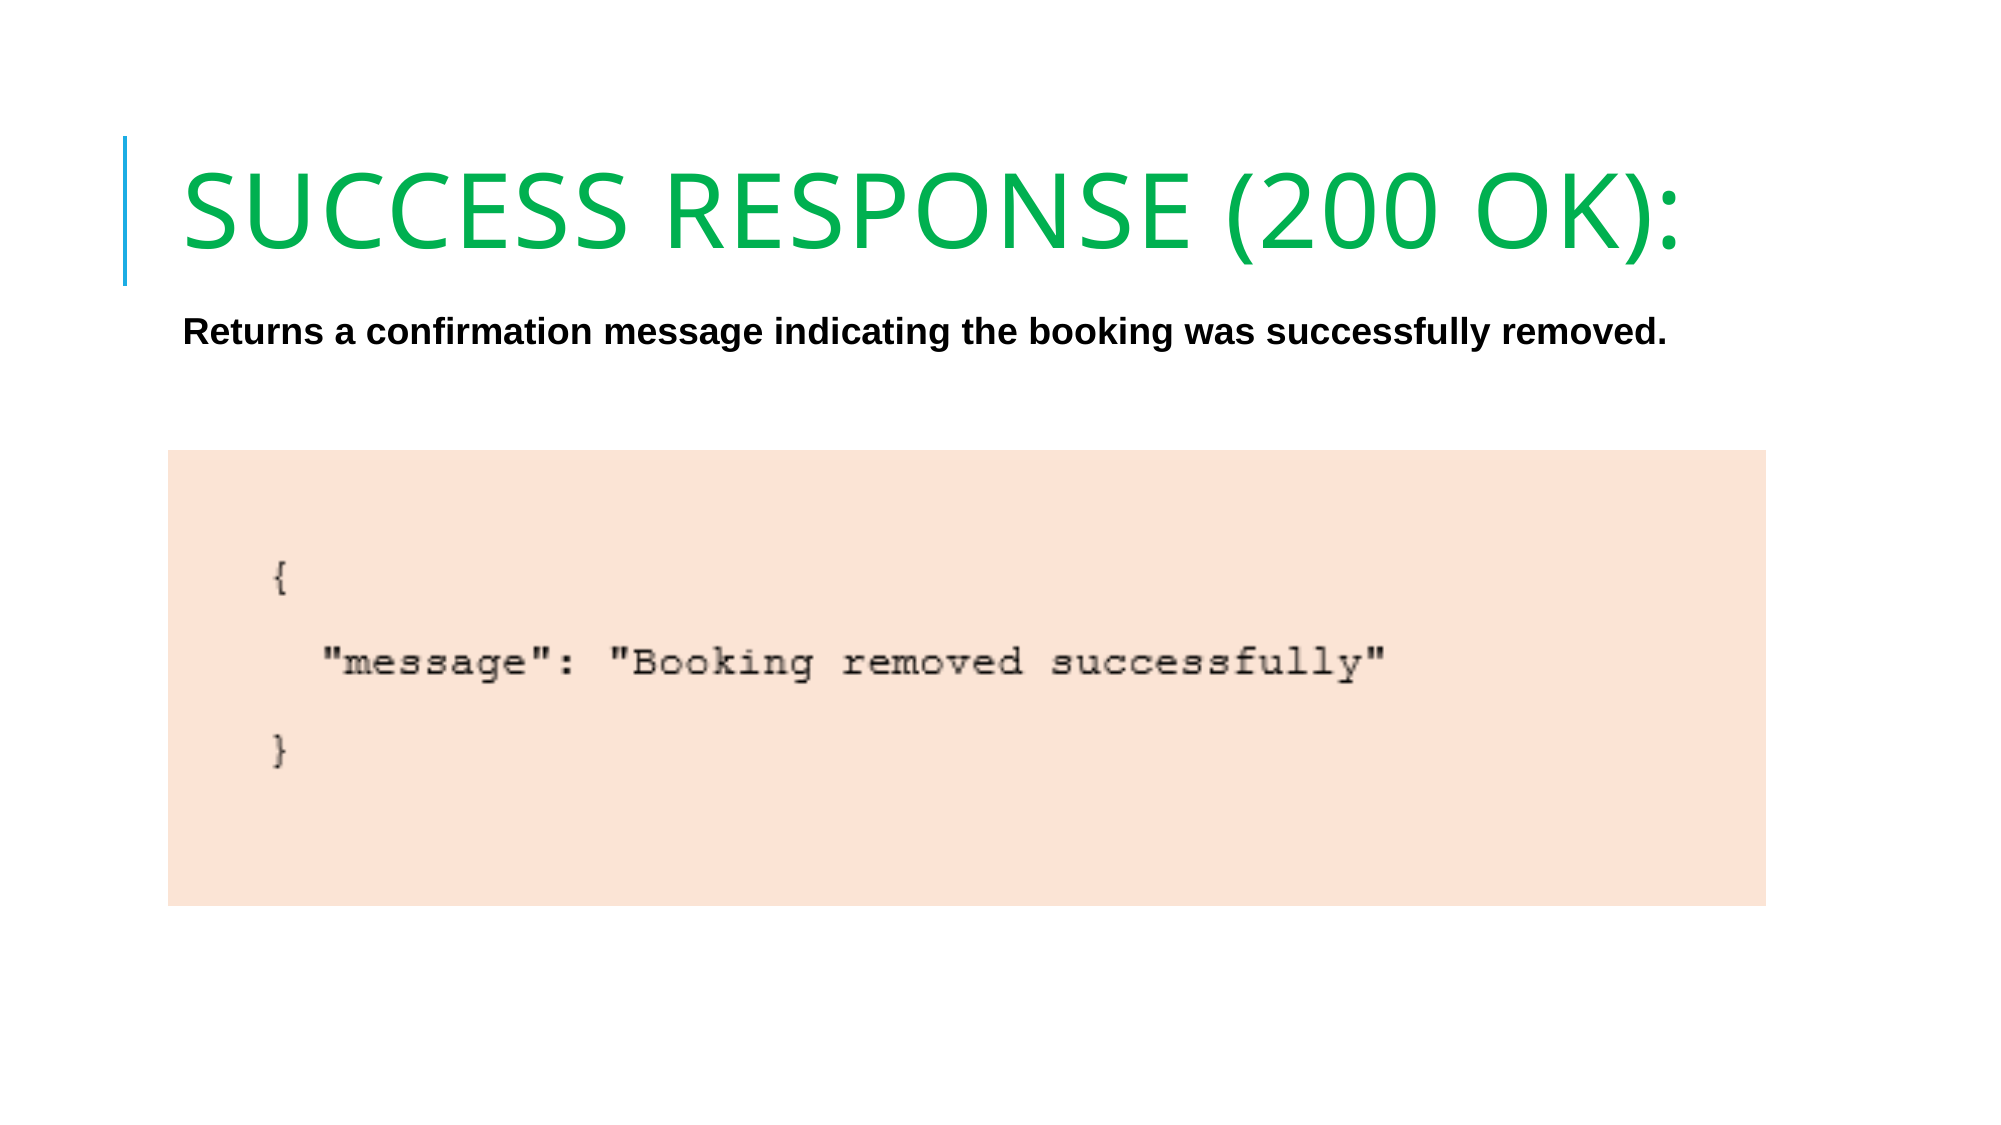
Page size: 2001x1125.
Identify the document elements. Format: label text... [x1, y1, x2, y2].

title Success Response (200 OK): [168, 96, 1763, 299]
text_box Returns a confirmation message indicating the booking was successfully removed. [167, 299, 1828, 360]
picture [167, 450, 1766, 906]
